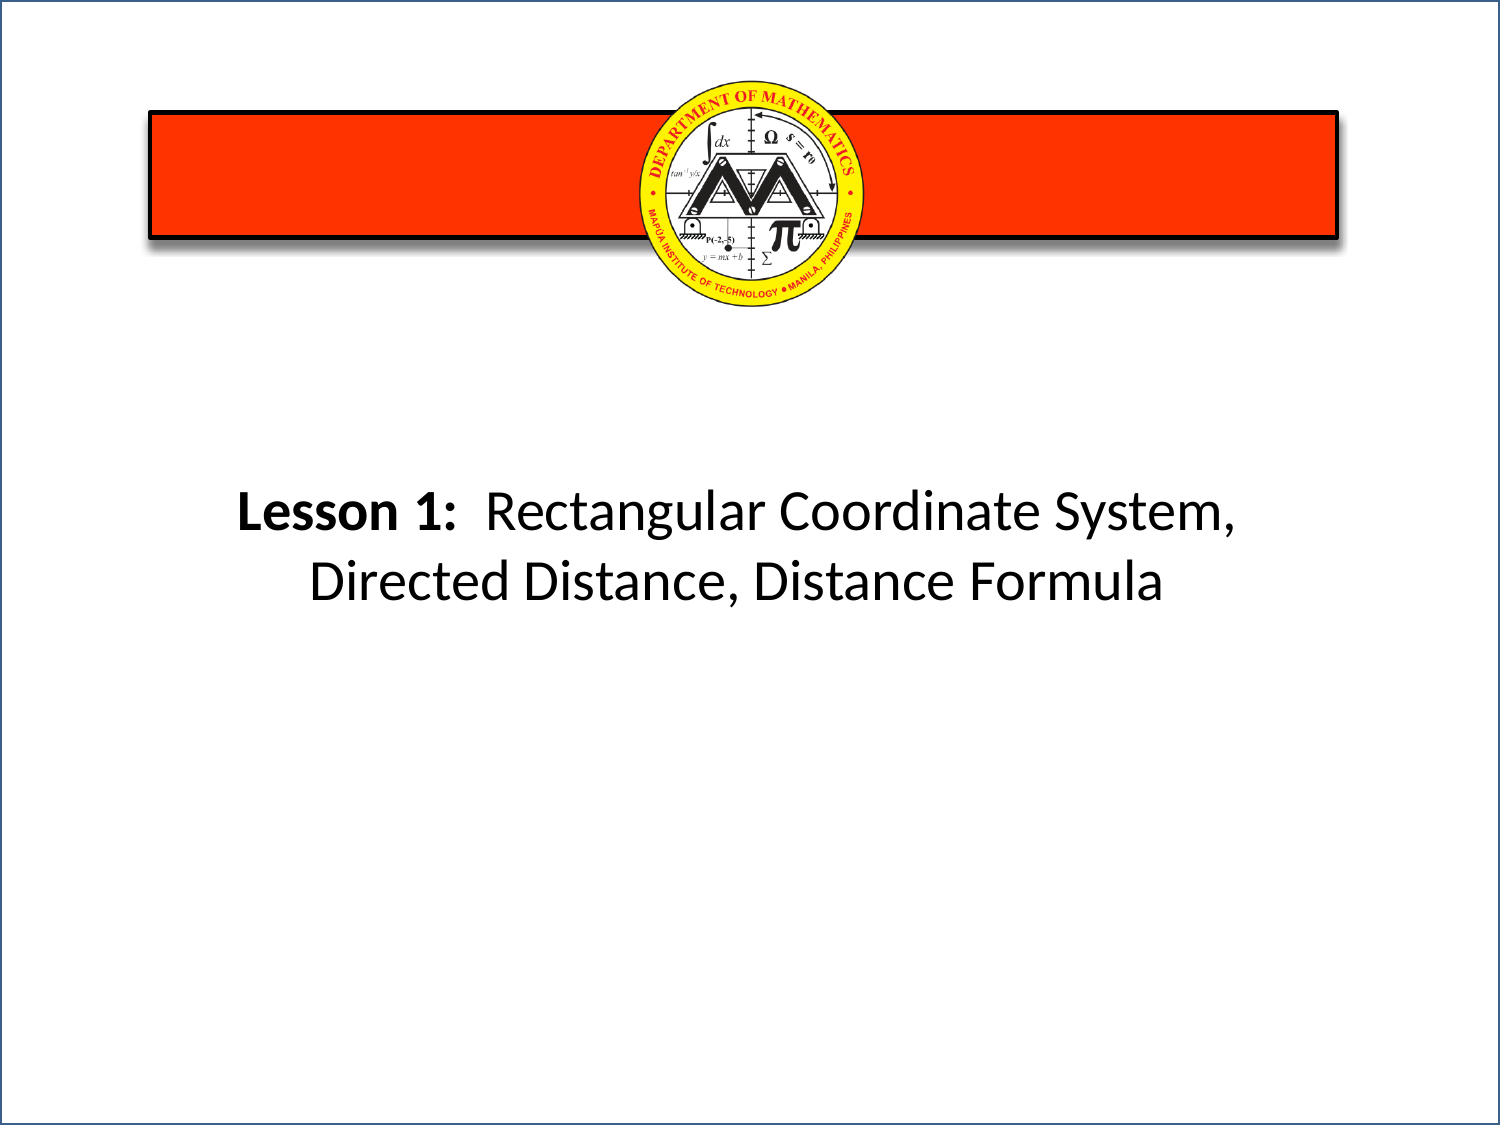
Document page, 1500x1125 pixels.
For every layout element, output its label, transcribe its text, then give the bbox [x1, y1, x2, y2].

text_box [148, 110, 627, 240]
title Lesson 1: Rectangular Coordinate System, Directed Distance, Distance Formula [124, 462, 1351, 763]
text_box [0, 0, 1500, 1125]
picture [632, 74, 871, 313]
text_box [874, 110, 1339, 240]
